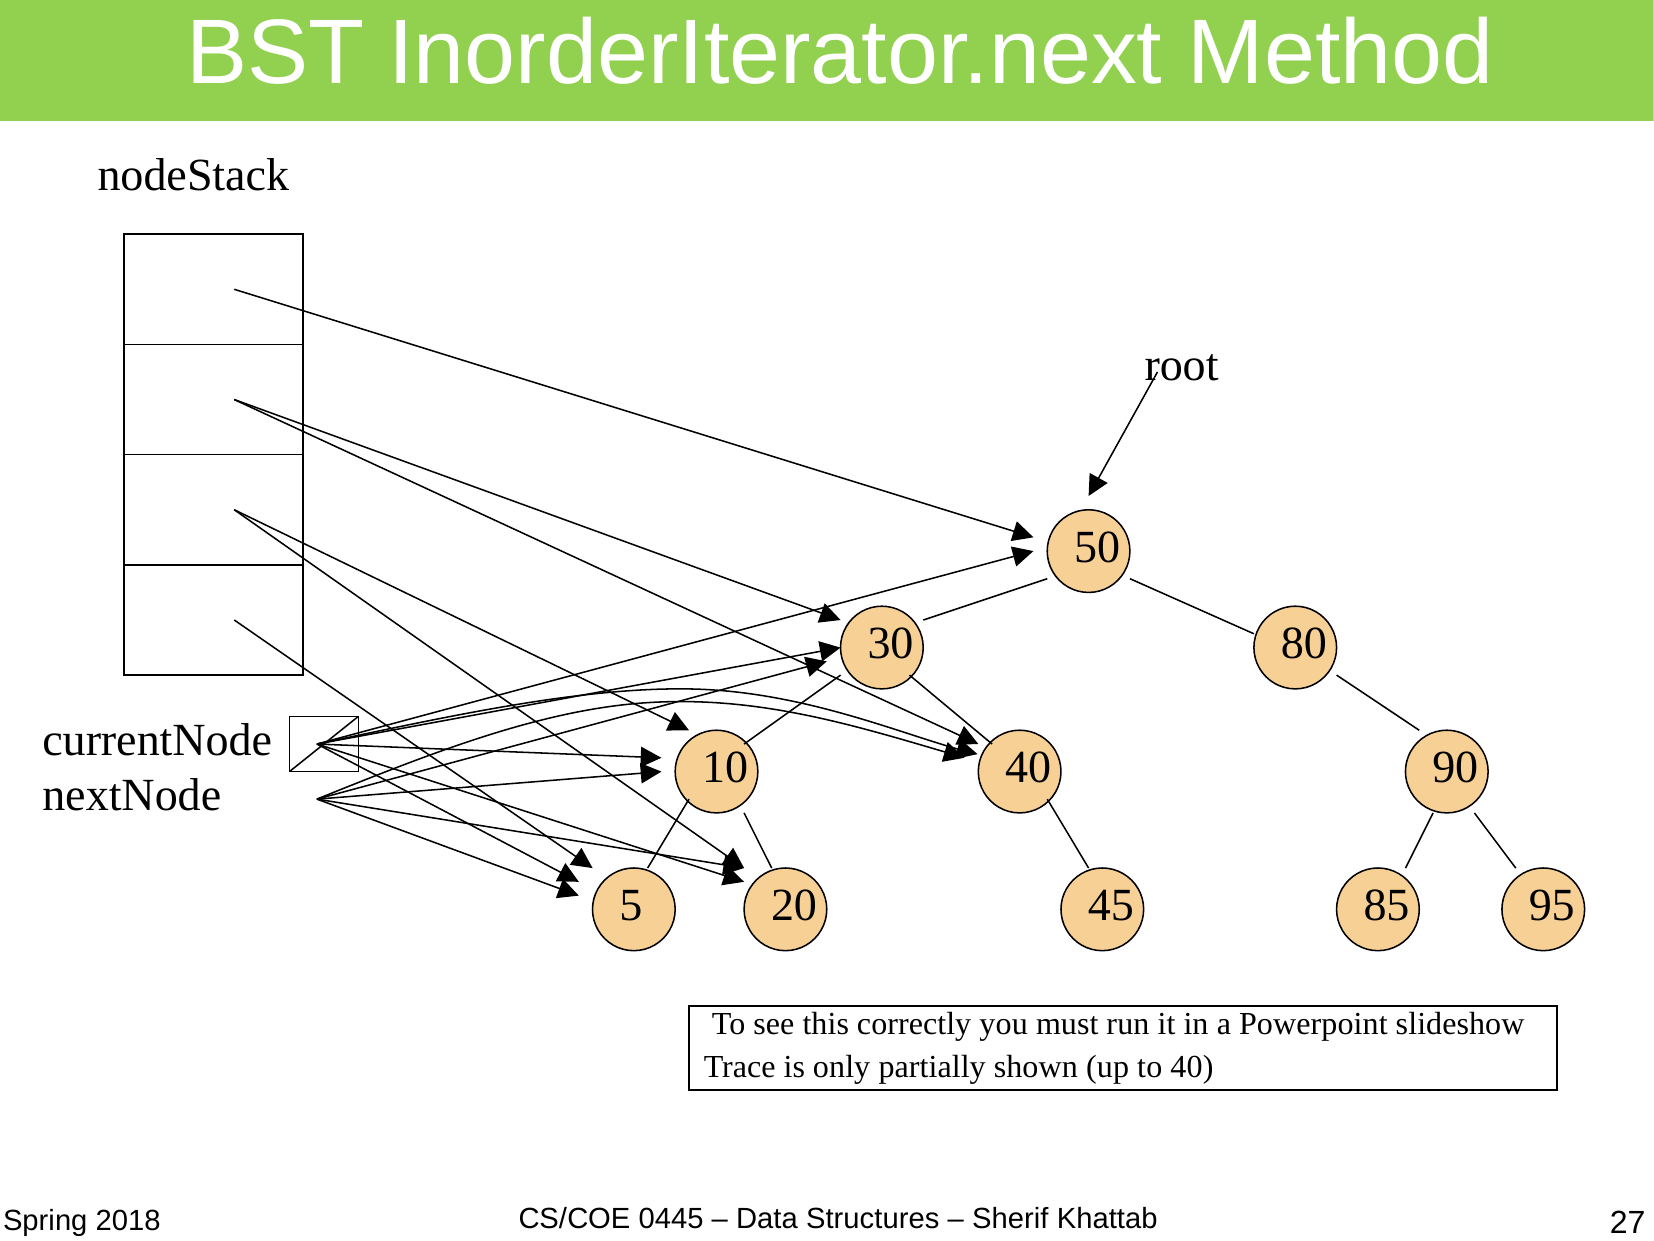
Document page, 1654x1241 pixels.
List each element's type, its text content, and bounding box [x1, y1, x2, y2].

text_box To see this correctly you must run it in a Powerpoint slideshow Trace is only partially shown (up to 40) [689, 1005, 1558, 1090]
text_box nextNode [27, 771, 359, 827]
title BST InorderIterator.next Method [0, 0, 1654, 121]
text_box root [1129, 334, 1337, 404]
text_box [316, 701, 965, 800]
text_box [720, 665, 818, 690]
text_box 5 [592, 867, 676, 951]
text_box [234, 399, 979, 745]
text_box [289, 716, 359, 772]
text_box [124, 564, 304, 676]
text_box [124, 344, 304, 454]
text_box [319, 799, 745, 875]
text_box [663, 856, 745, 886]
text_box [234, 289, 1034, 542]
text_box 90 [1405, 730, 1489, 813]
text_box 20 [744, 867, 827, 951]
text_box nodeStack [82, 151, 372, 207]
text_box 85 [1336, 867, 1420, 951]
text_box [547, 837, 593, 869]
text_box 40 [978, 730, 1061, 813]
text_box 10 [675, 772, 758, 813]
text_box [316, 688, 946, 751]
text_box [124, 234, 304, 344]
footer CS/COE 0445 – Data Structures – Sherif Khattab [460, 1201, 1217, 1241]
text_box [318, 800, 579, 899]
text_box [1088, 371, 1158, 497]
text_box [468, 824, 579, 882]
text_box 30 [840, 606, 924, 689]
text_box 45 [1060, 867, 1144, 951]
text_box currentNode [27, 716, 289, 771]
text_box 50 [1047, 509, 1130, 593]
text_box [804, 656, 827, 669]
text_box [956, 745, 978, 757]
slide_number 27 [1265, 1204, 1647, 1241]
text_box 80 [1253, 606, 1337, 689]
text_box [124, 454, 304, 564]
text_box [736, 546, 1034, 632]
slide_number Spring 2018 [2, 1206, 384, 1241]
text_box [641, 778, 651, 784]
text_box 95 [1501, 867, 1585, 951]
text_box [791, 641, 841, 660]
text_box [728, 847, 744, 867]
text_box [815, 607, 841, 623]
